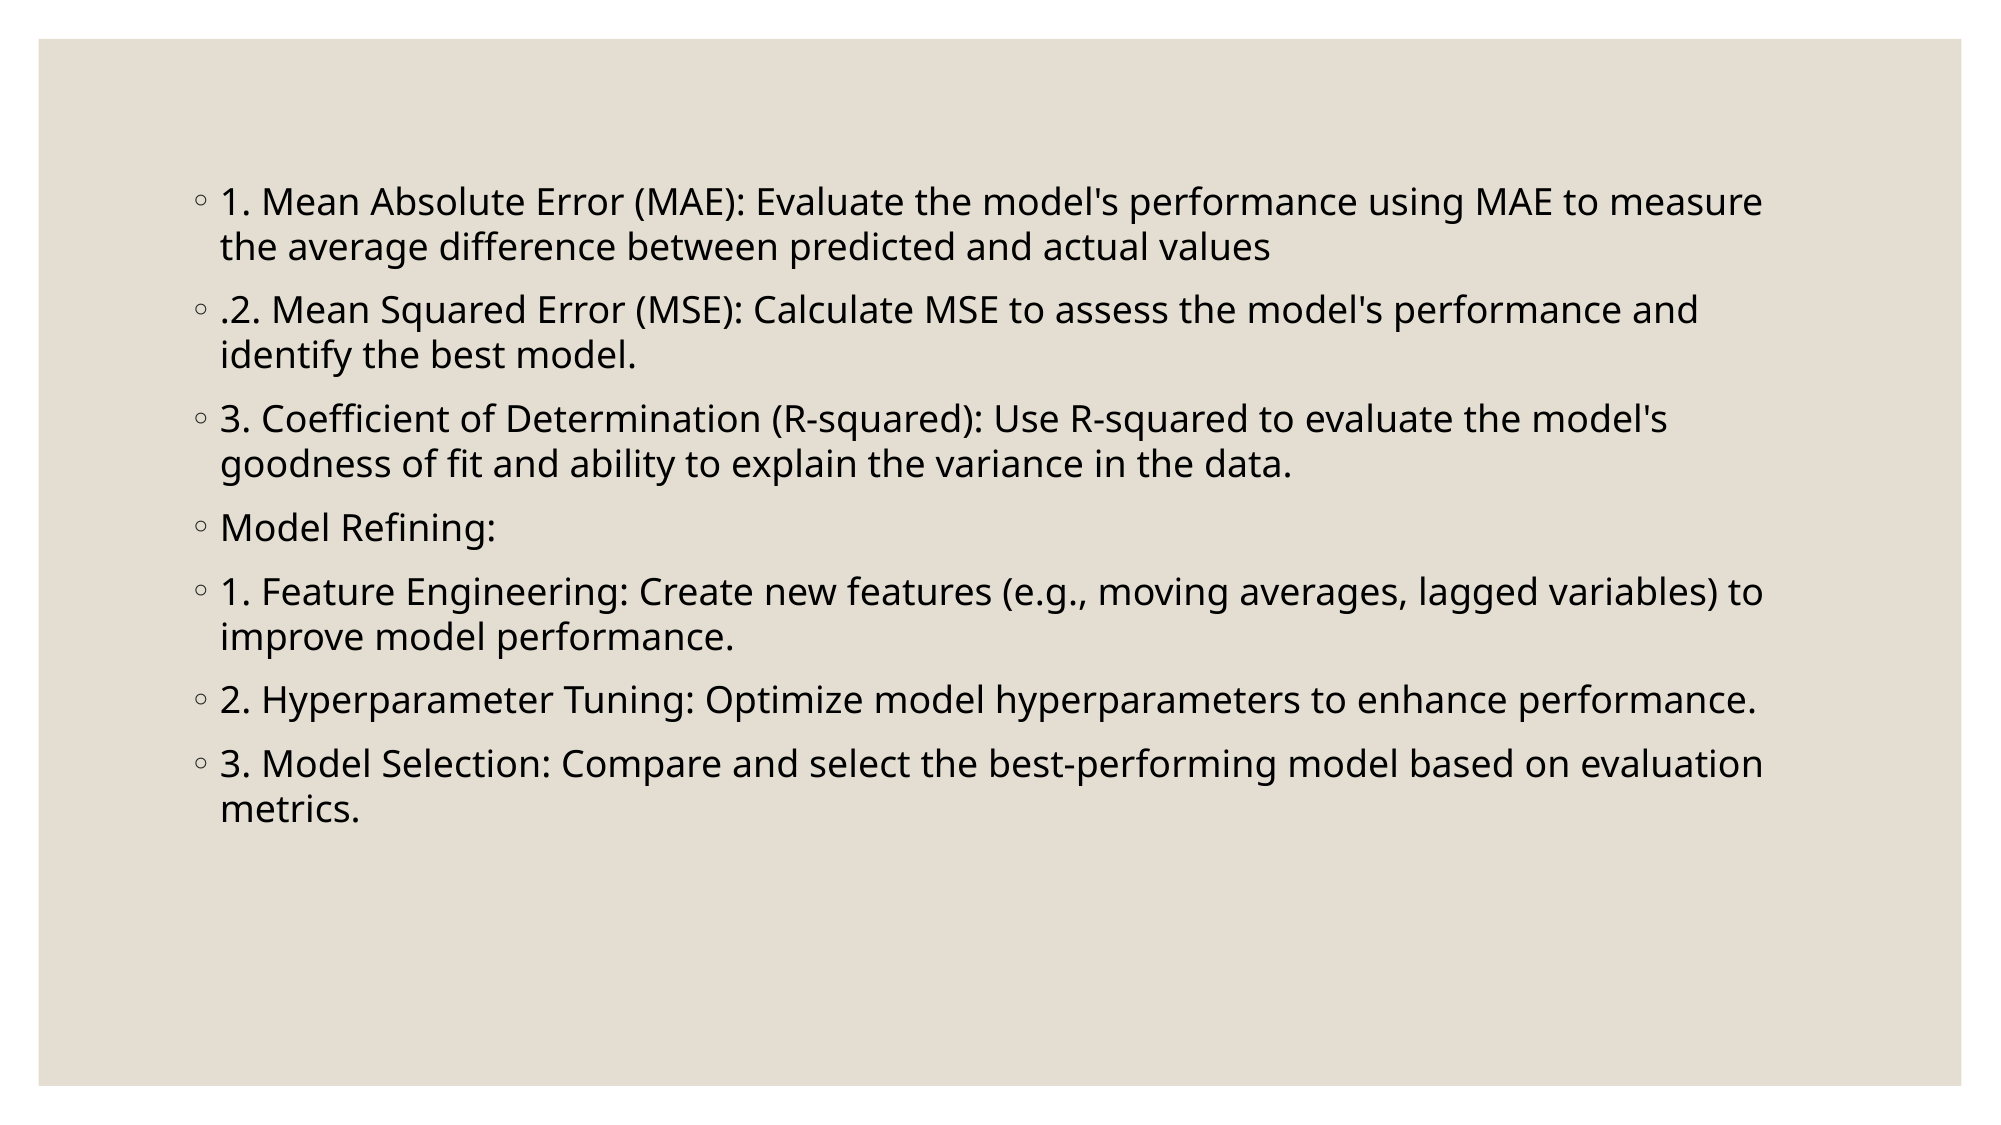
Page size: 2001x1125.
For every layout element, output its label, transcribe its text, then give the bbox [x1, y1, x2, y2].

list 1. Mean Absolute Error (MAE): Evaluate the model's performance using MAE to measure the average difference between predicted and actual values .2. Mean Squared Error (MSE): Calculate MSE to assess the model's performance and identify the best model. 3. Coefficient of Determination (R-squared): Use R-squared to evaluate the model's goodness of fit and ability to explain the variance in the data. Model Refining: 1. Feature Engineering: Create new features (e.g., moving averages, lagged variables) to improve model performance. 2. Hyperparameter Tuning: Optimize model hyperparameters to enhance performance. 3. Model Selection: Compare and select the best-performing model based on evaluation metrics. [174, 170, 1825, 990]
